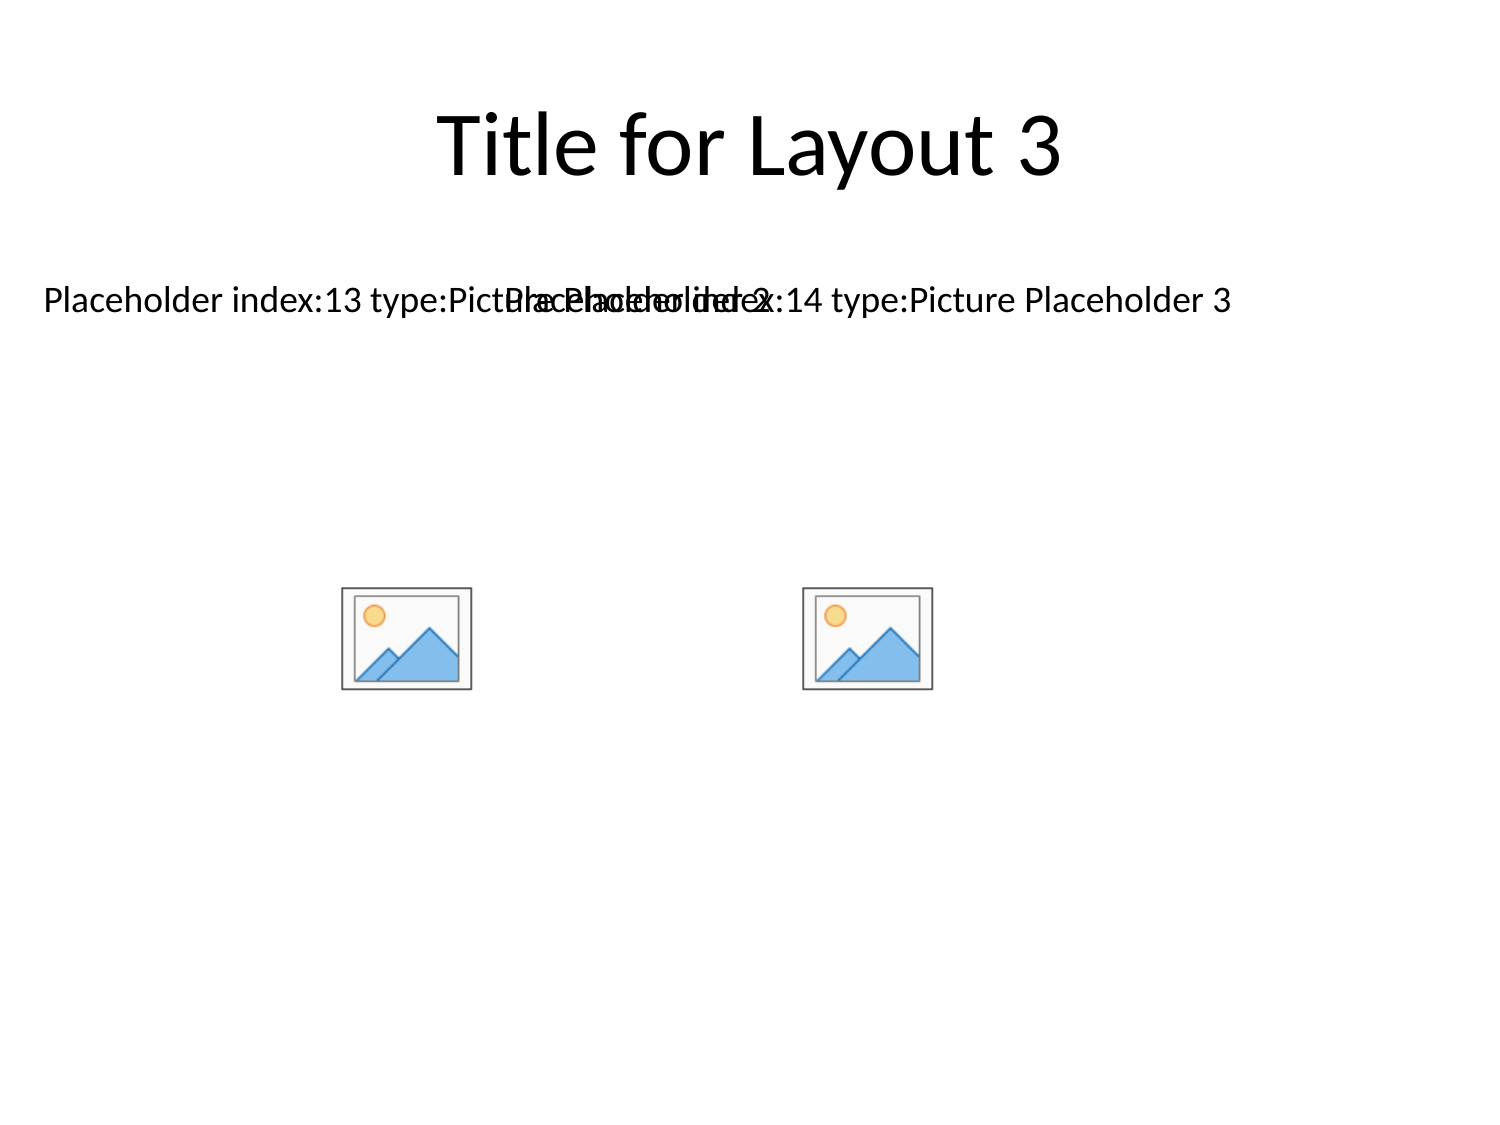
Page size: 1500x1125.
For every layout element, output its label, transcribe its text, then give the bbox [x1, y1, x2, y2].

picture [76, 266, 1200, 1012]
title Title for Layout 3 [75, 45, 1425, 233]
